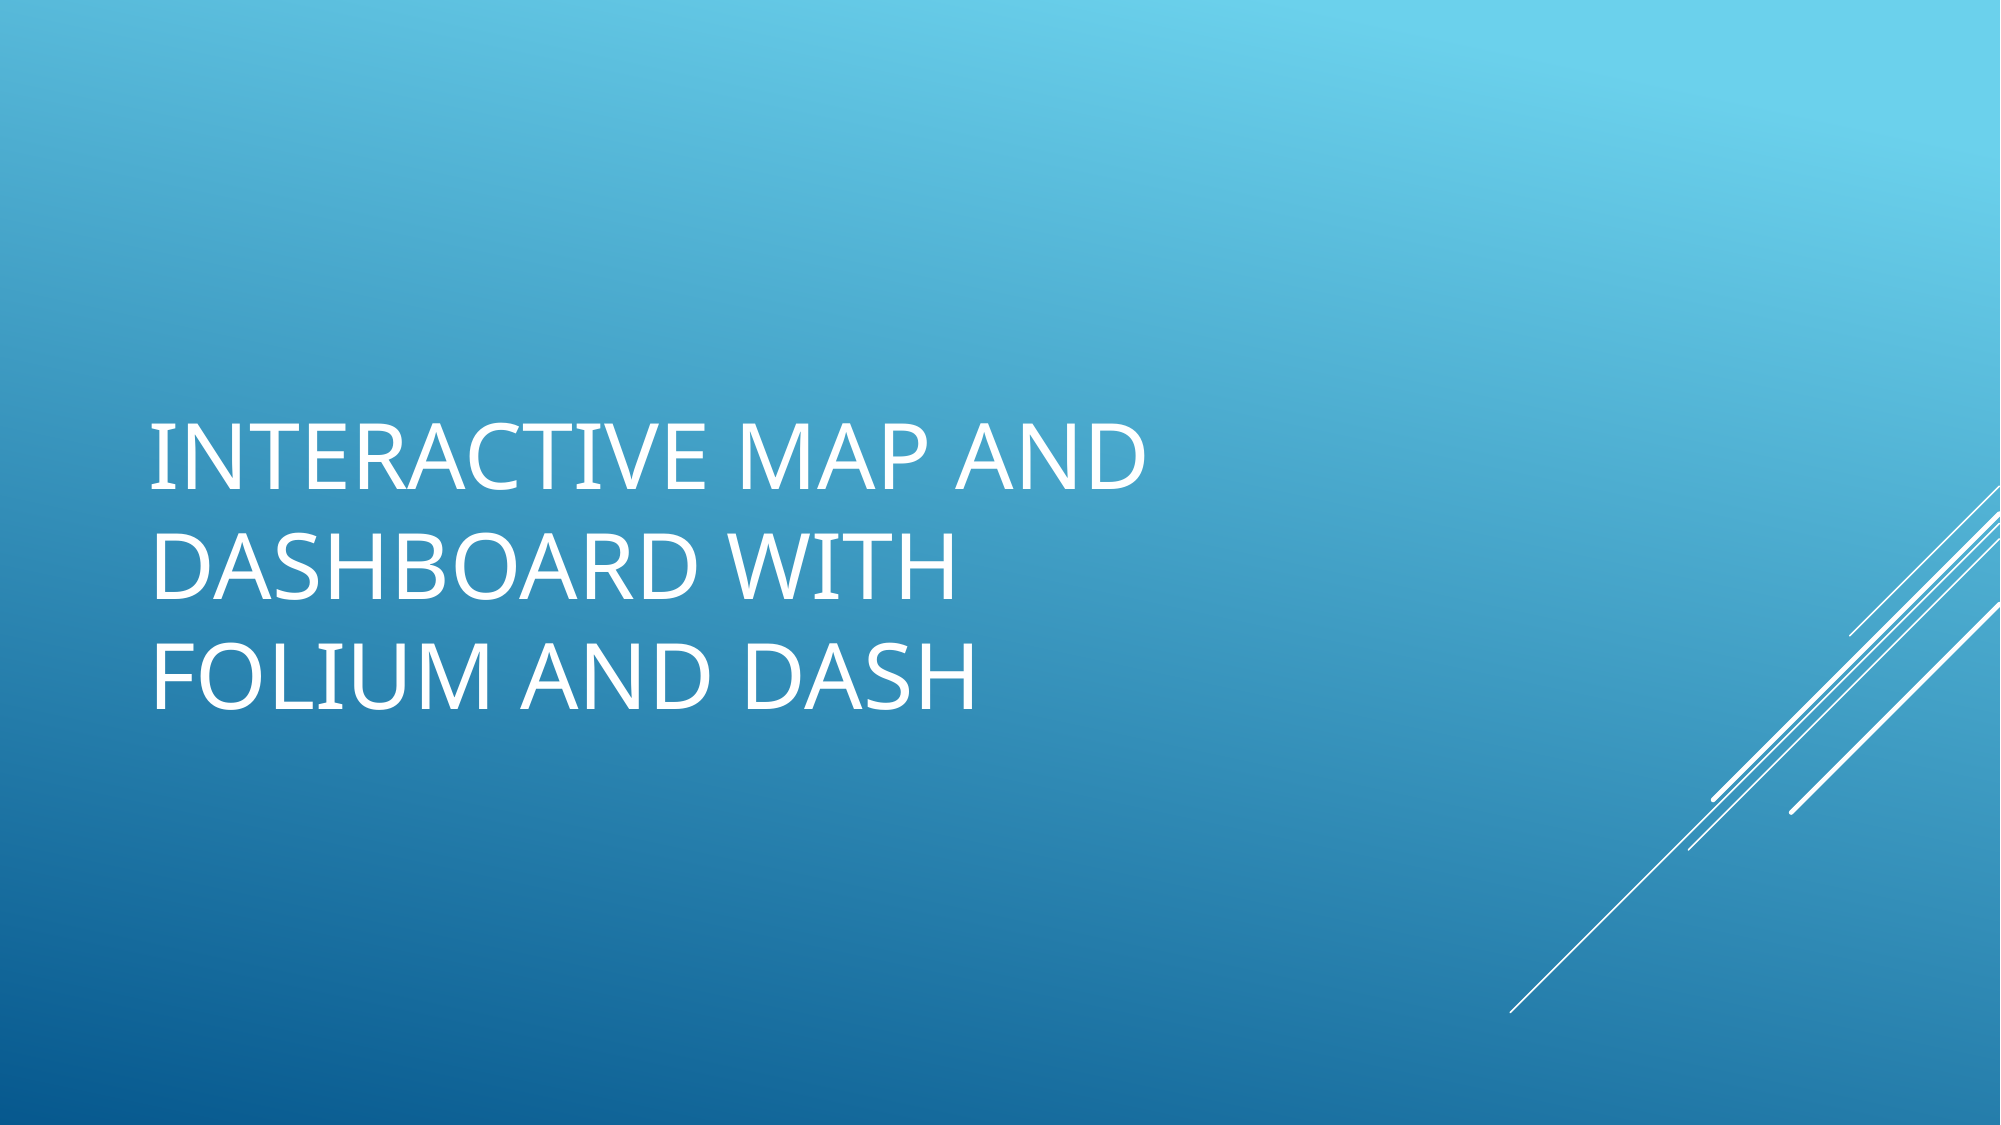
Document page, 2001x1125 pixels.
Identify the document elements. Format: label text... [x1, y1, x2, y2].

title Interactive map and dashboard with folium and dash [133, 438, 1291, 687]
